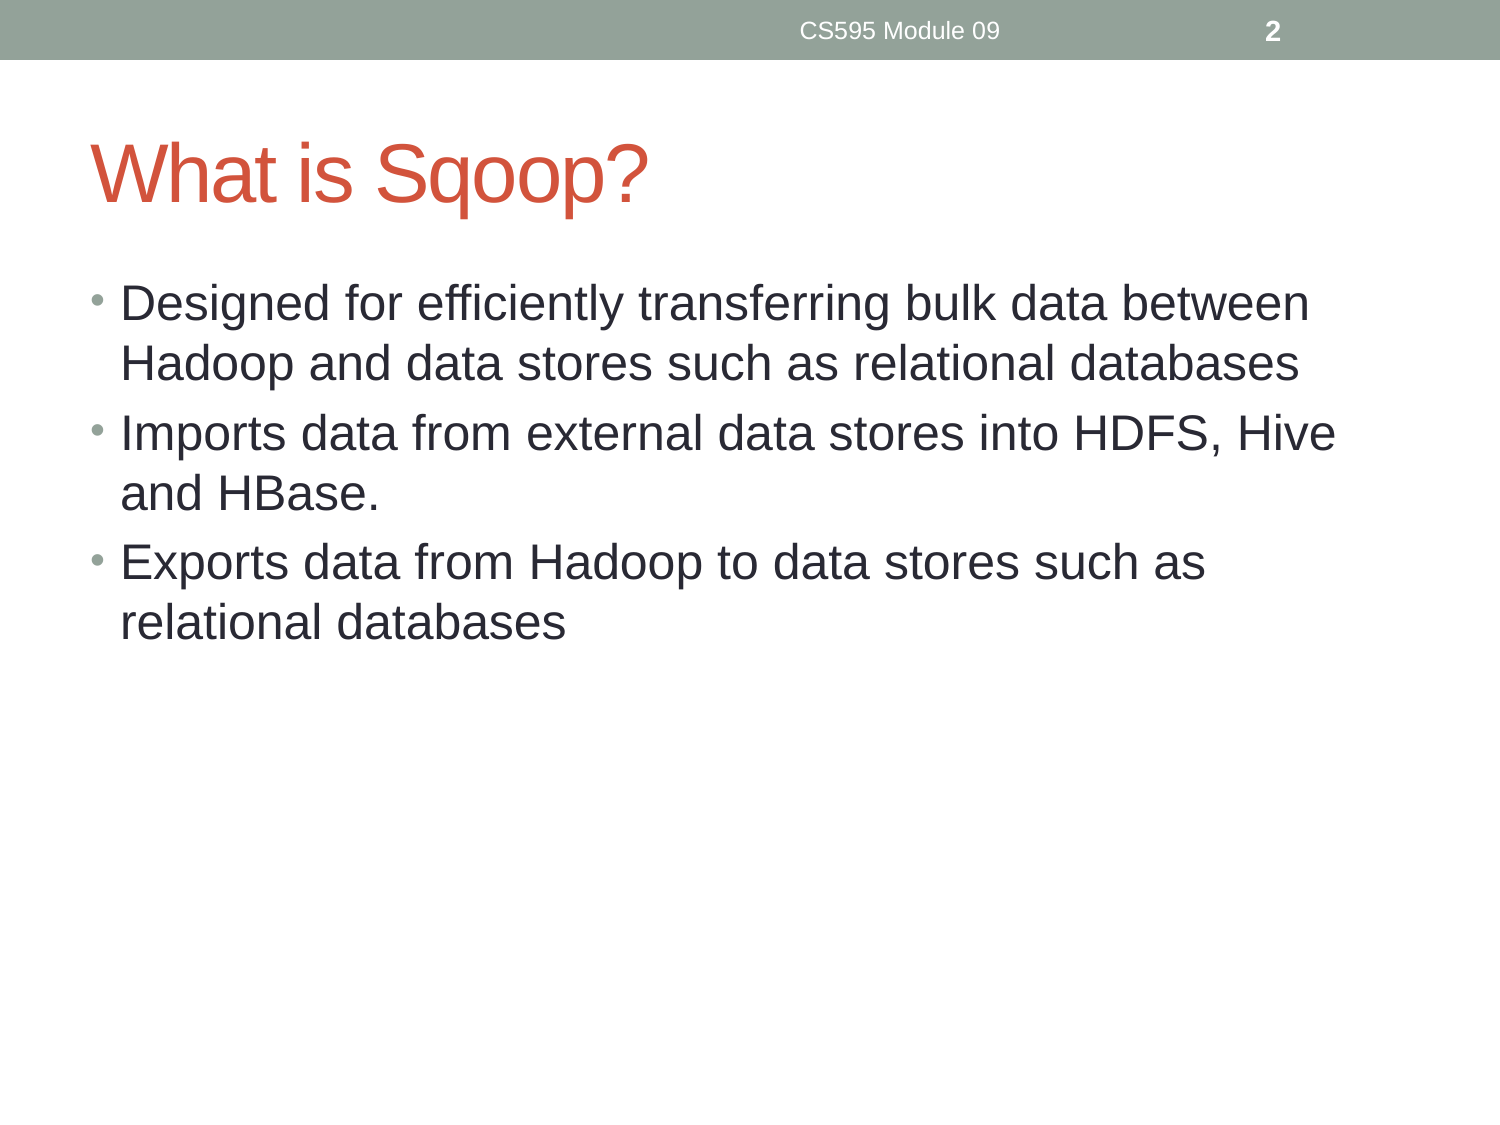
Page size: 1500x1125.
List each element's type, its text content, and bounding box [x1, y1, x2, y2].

footer CS595 Module 09 [562, 3, 1238, 57]
title What is Sqoop? [75, 87, 1425, 250]
slide_number 2 [1250, 3, 1425, 57]
list Designed for efficiently transferring bulk data between Hadoop and data stores such as relational databases Imports data from external data stores into HDFS, Hive and HBase. Exports data from Hadoop to data stores such as relational databases [75, 262, 1425, 1063]
